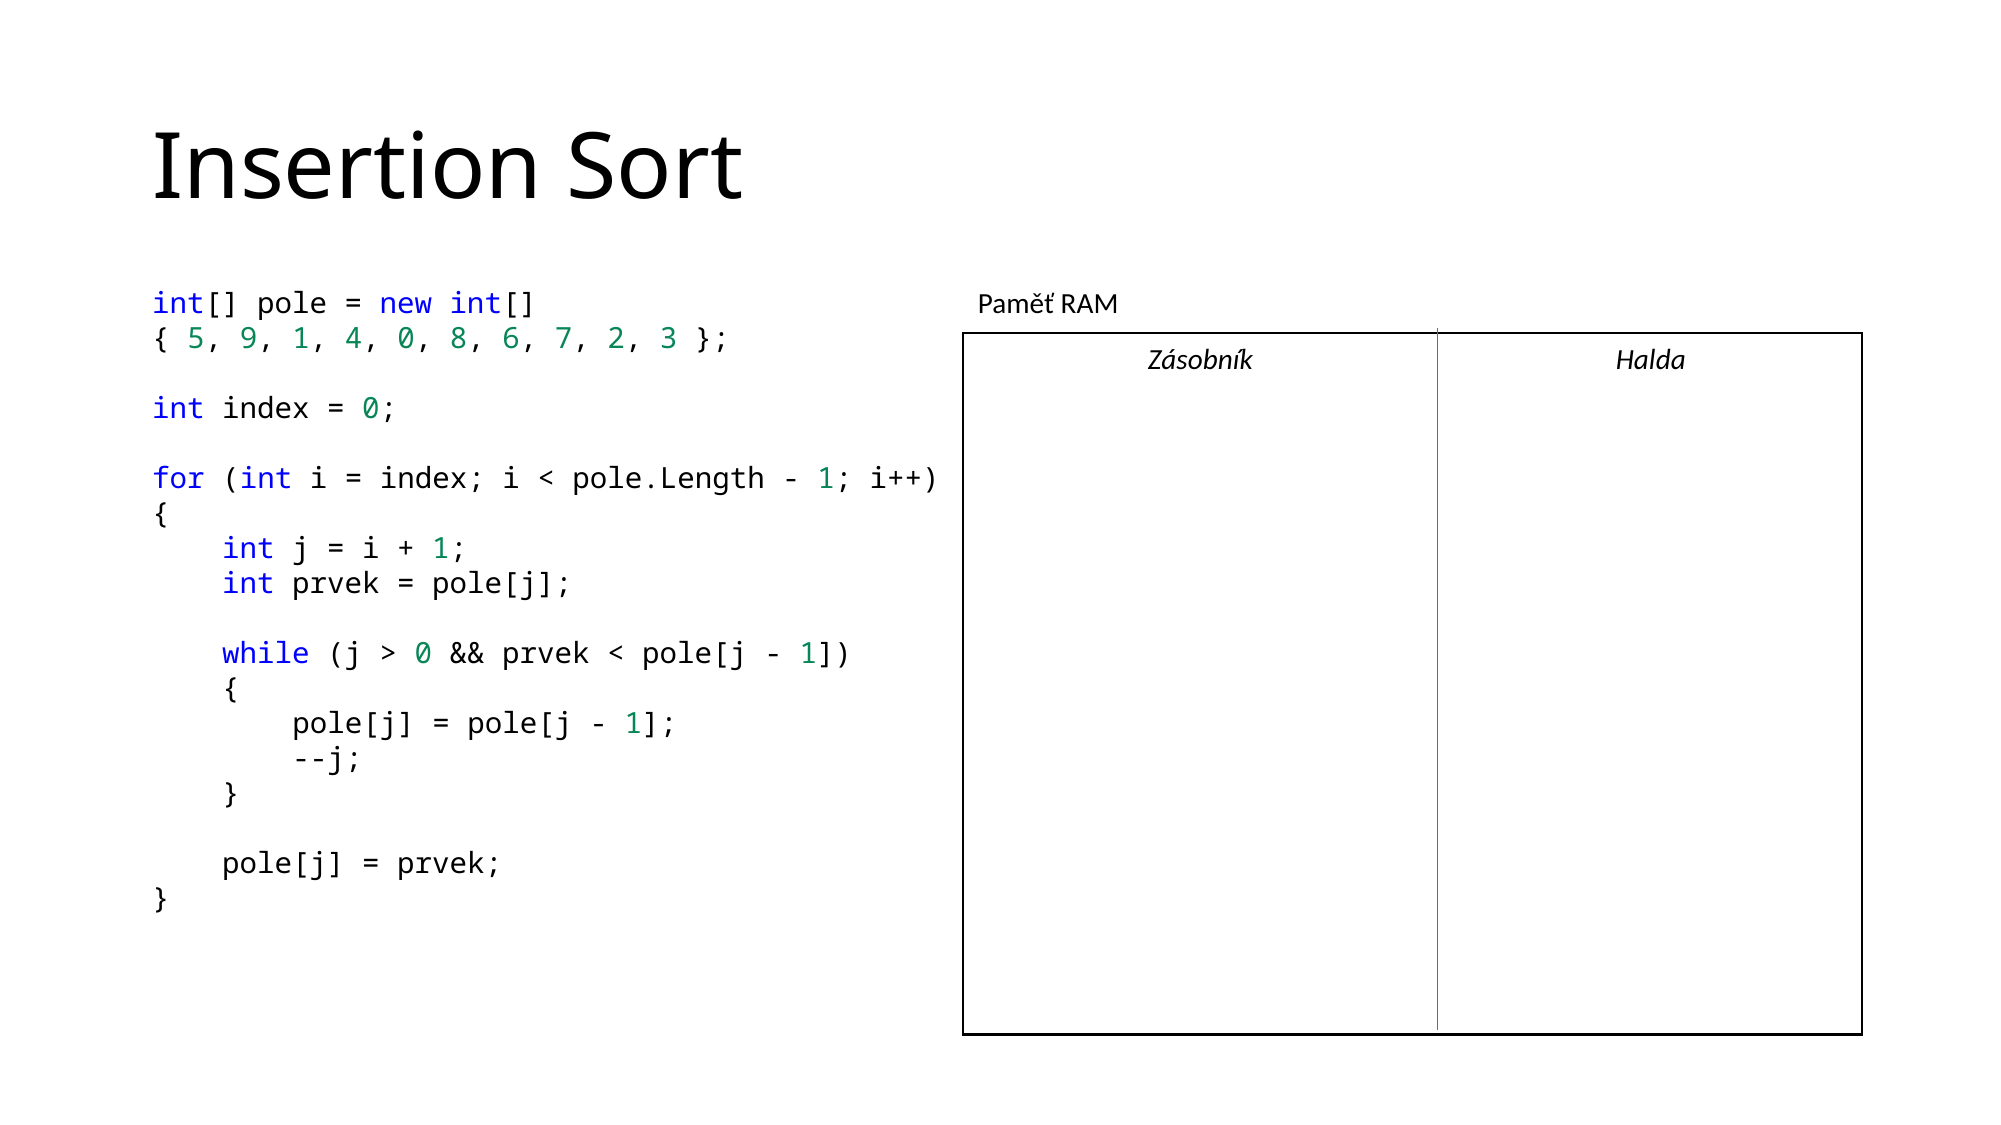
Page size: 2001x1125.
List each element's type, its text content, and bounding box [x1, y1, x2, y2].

title Insertion Sort [137, 59, 1863, 277]
text_box Halda [1439, 332, 1863, 383]
text_box [962, 332, 1863, 1036]
text_box Paměť RAM [964, 277, 1863, 327]
text_box int[] pole = new int[] { 5, 9, 1, 4, 0, 8, 6, 7, 2, 3 }; int index = 0; for (int i = index; i < pole.Length - 1; i++) { int j = i + 1; int prvek = pole[j]; while (j > 0 && prvek < pole[j - 1]) { pole[j] = pole[j - 1]; --j; } pole[j] = prvek; } [137, 277, 964, 922]
text_box Zásobník [964, 332, 1437, 383]
